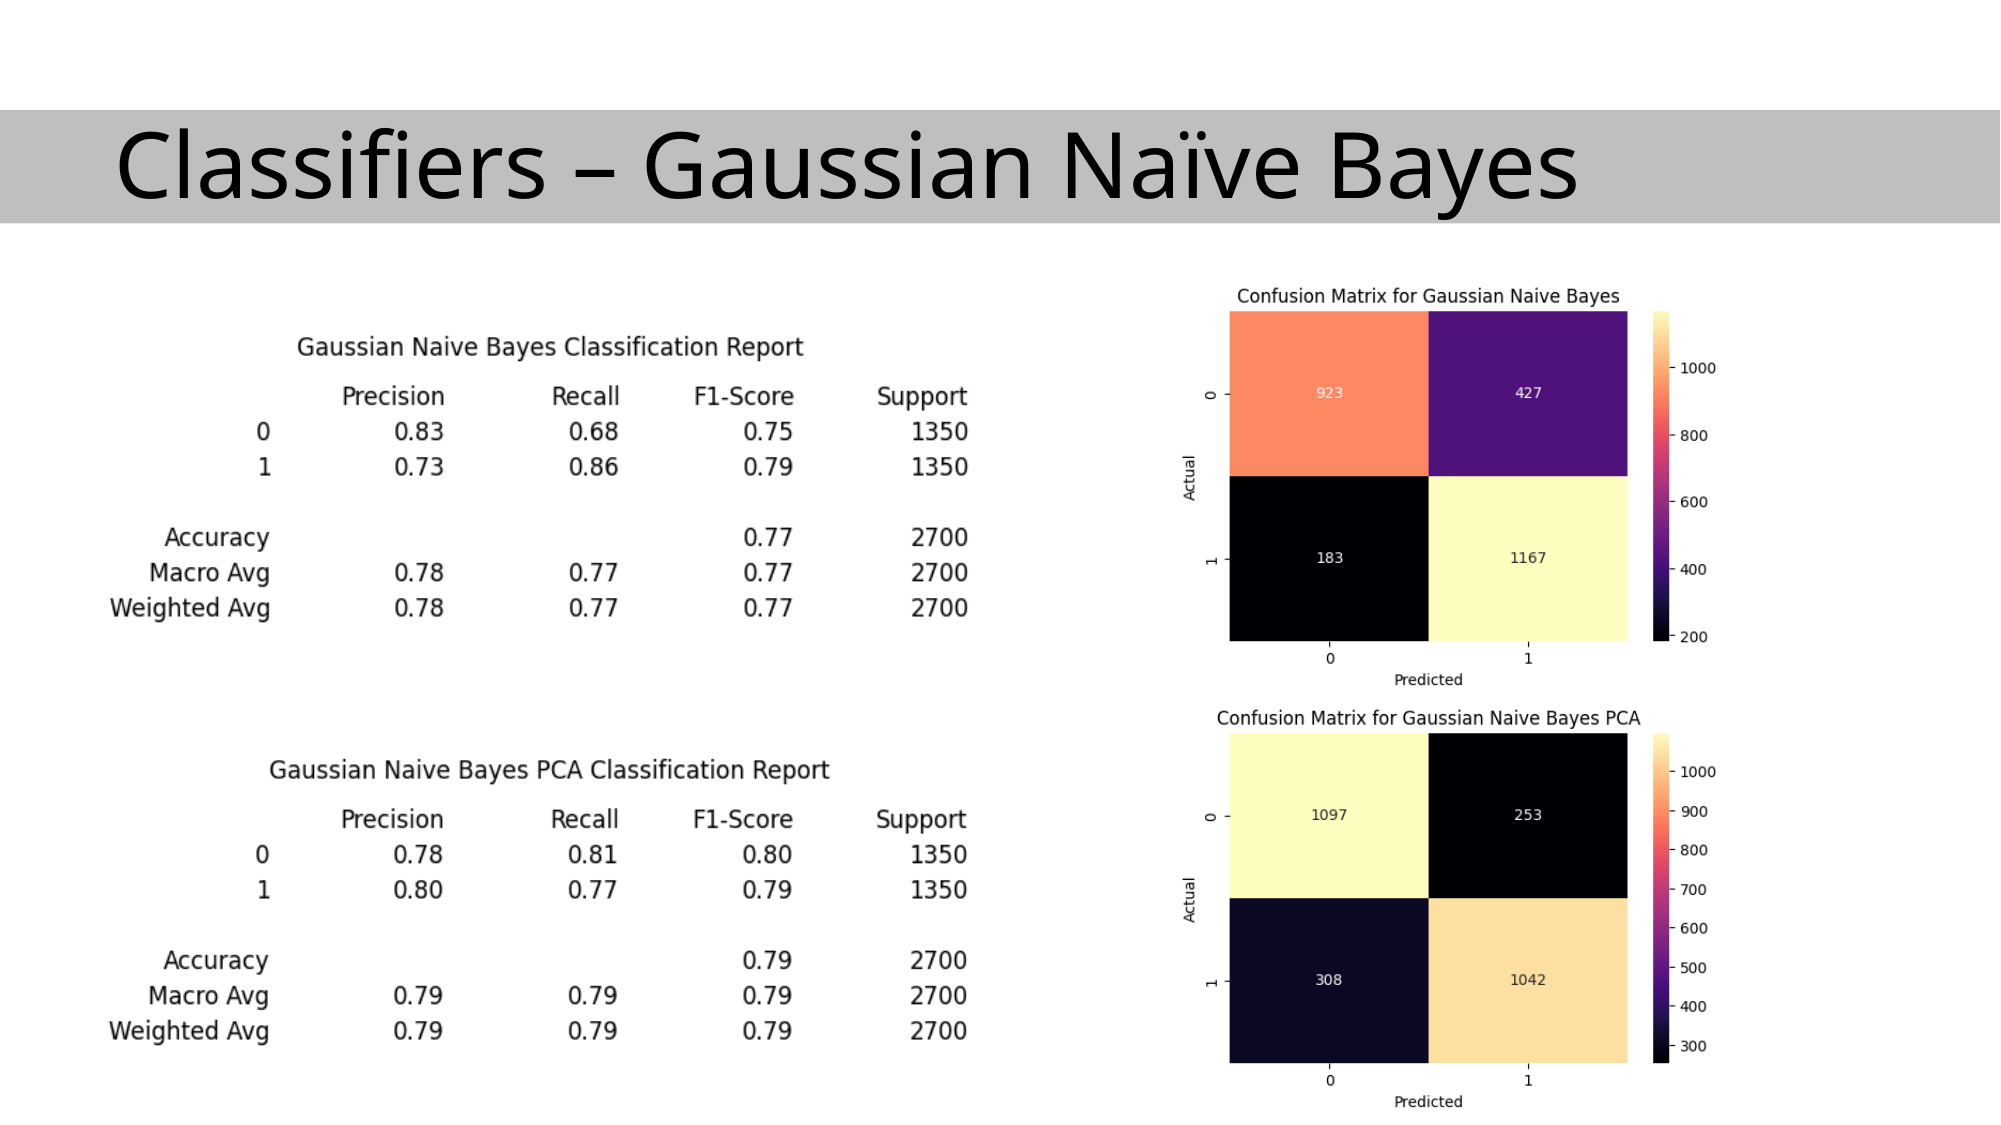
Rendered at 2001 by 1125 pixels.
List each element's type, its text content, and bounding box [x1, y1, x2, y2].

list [99, 745, 1001, 1076]
text_box [1900, 108, 2000, 225]
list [1172, 276, 1728, 698]
text_box [0, 108, 99, 225]
title Classifiers – Gaussian Naïve Bayes [99, 59, 1900, 278]
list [99, 322, 1001, 653]
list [1172, 699, 1728, 1121]
